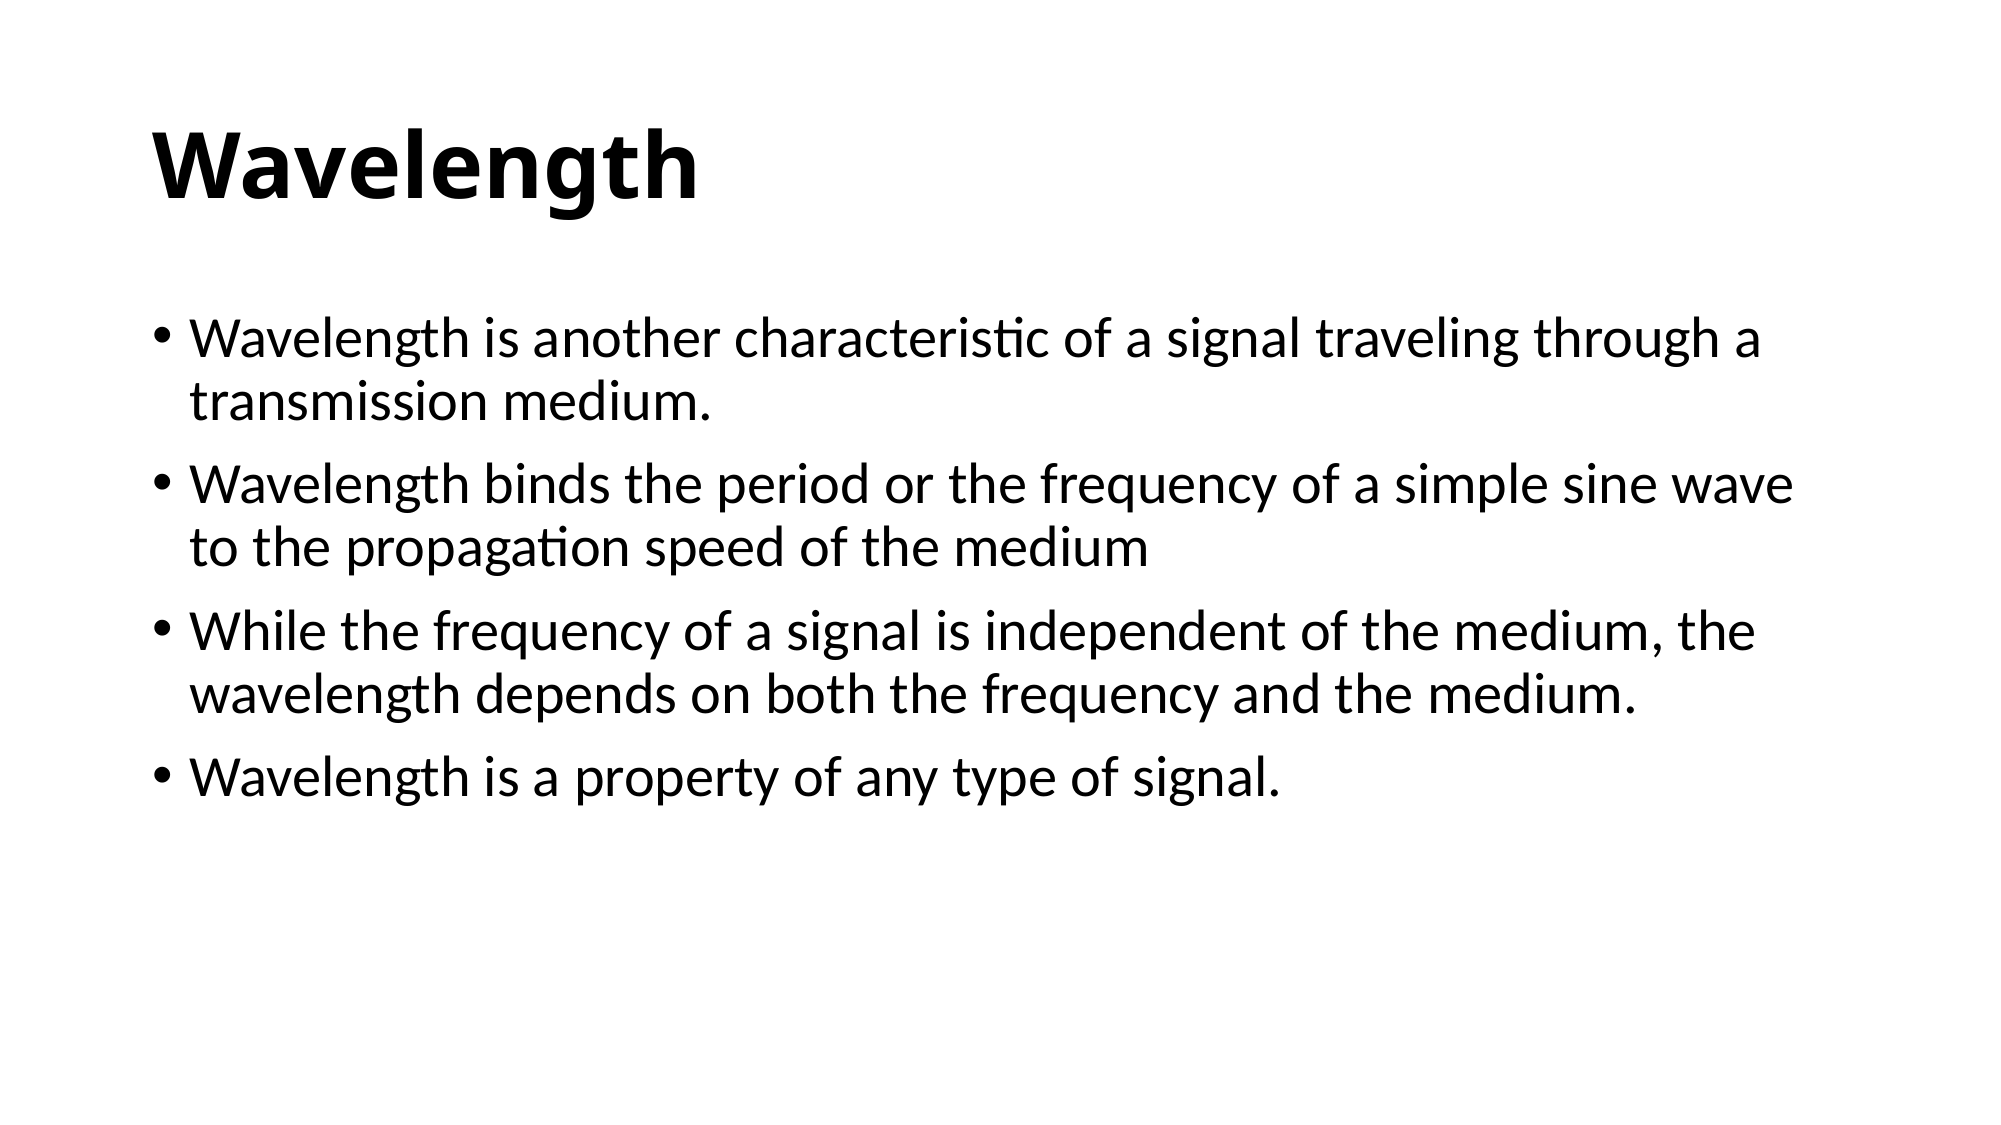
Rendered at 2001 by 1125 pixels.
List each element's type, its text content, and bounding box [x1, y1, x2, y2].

list Wavelength is another characteristic of a signal traveling through a transmission medium. Wavelength binds the period or the frequency of a simple sine wave to the propagation speed of the medium While the frequency of a signal is independent of the medium, the wavelength depends on both the frequency and the medium. Wavelength is a property of any type of signal. [137, 299, 1863, 1014]
title Wavelength [137, 59, 1863, 278]
